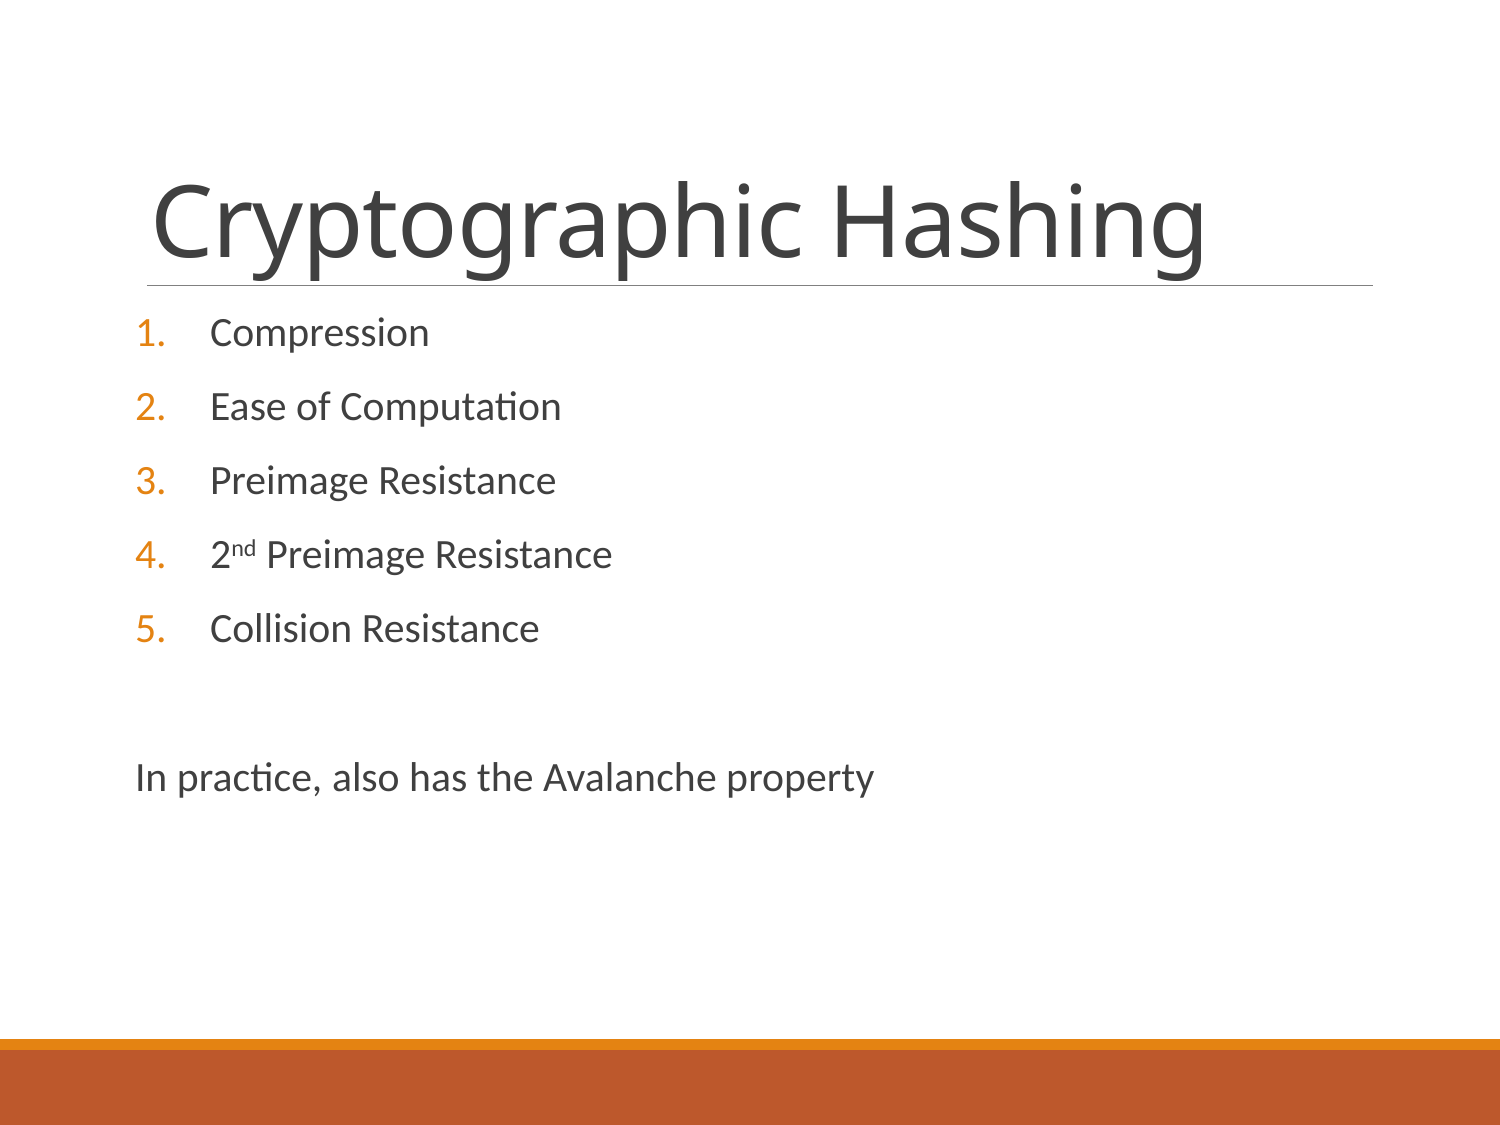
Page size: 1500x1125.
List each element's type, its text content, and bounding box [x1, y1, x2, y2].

list Compression Ease of Computation Preimage Resistance 2nd Preimage Resistance Collision Resistance In practice, also has the Avalanche property [135, 302, 1373, 963]
title Cryptographic Hashing [135, 47, 1373, 285]
